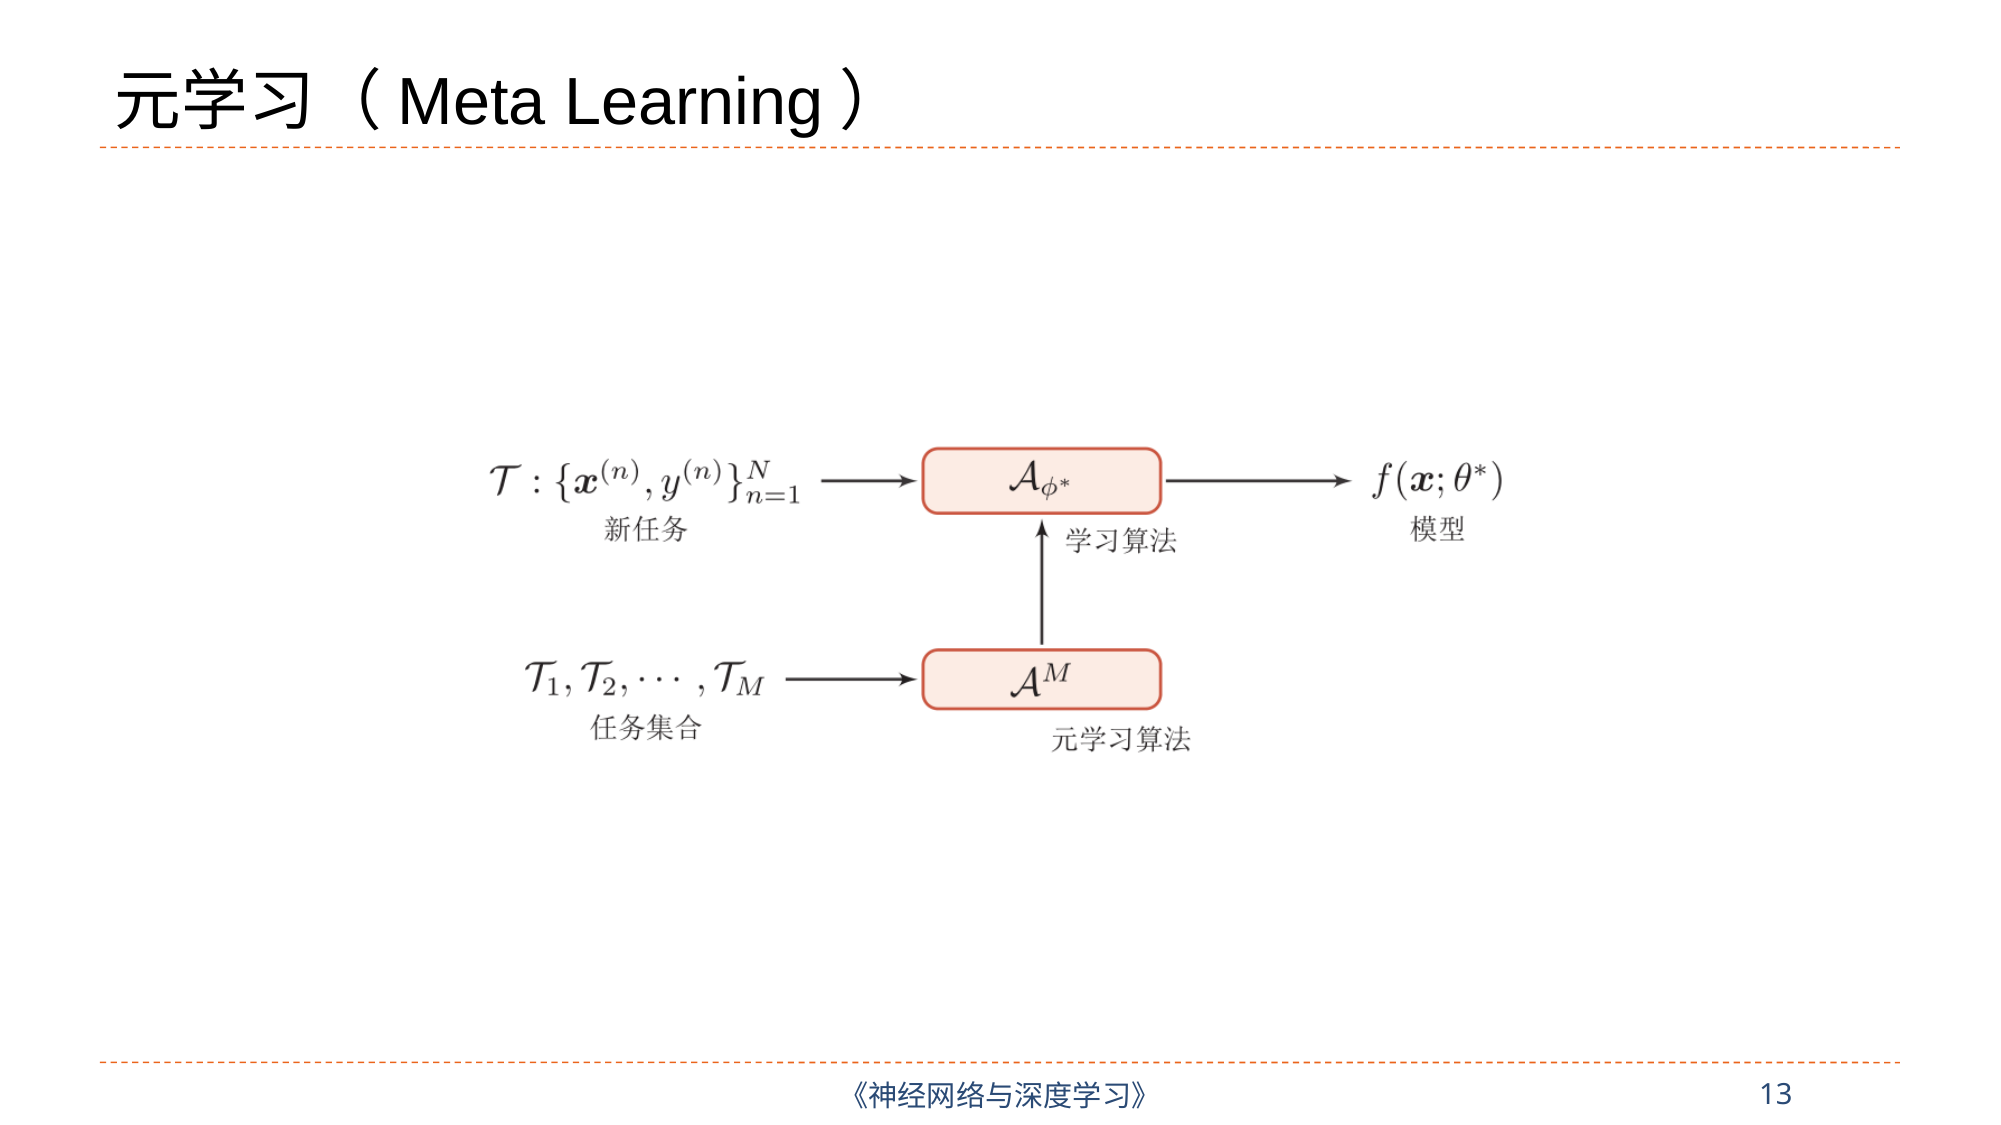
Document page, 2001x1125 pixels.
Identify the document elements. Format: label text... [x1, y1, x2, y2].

picture [457, 424, 1542, 776]
title 元学习（Meta Learning） [99, 24, 1900, 146]
